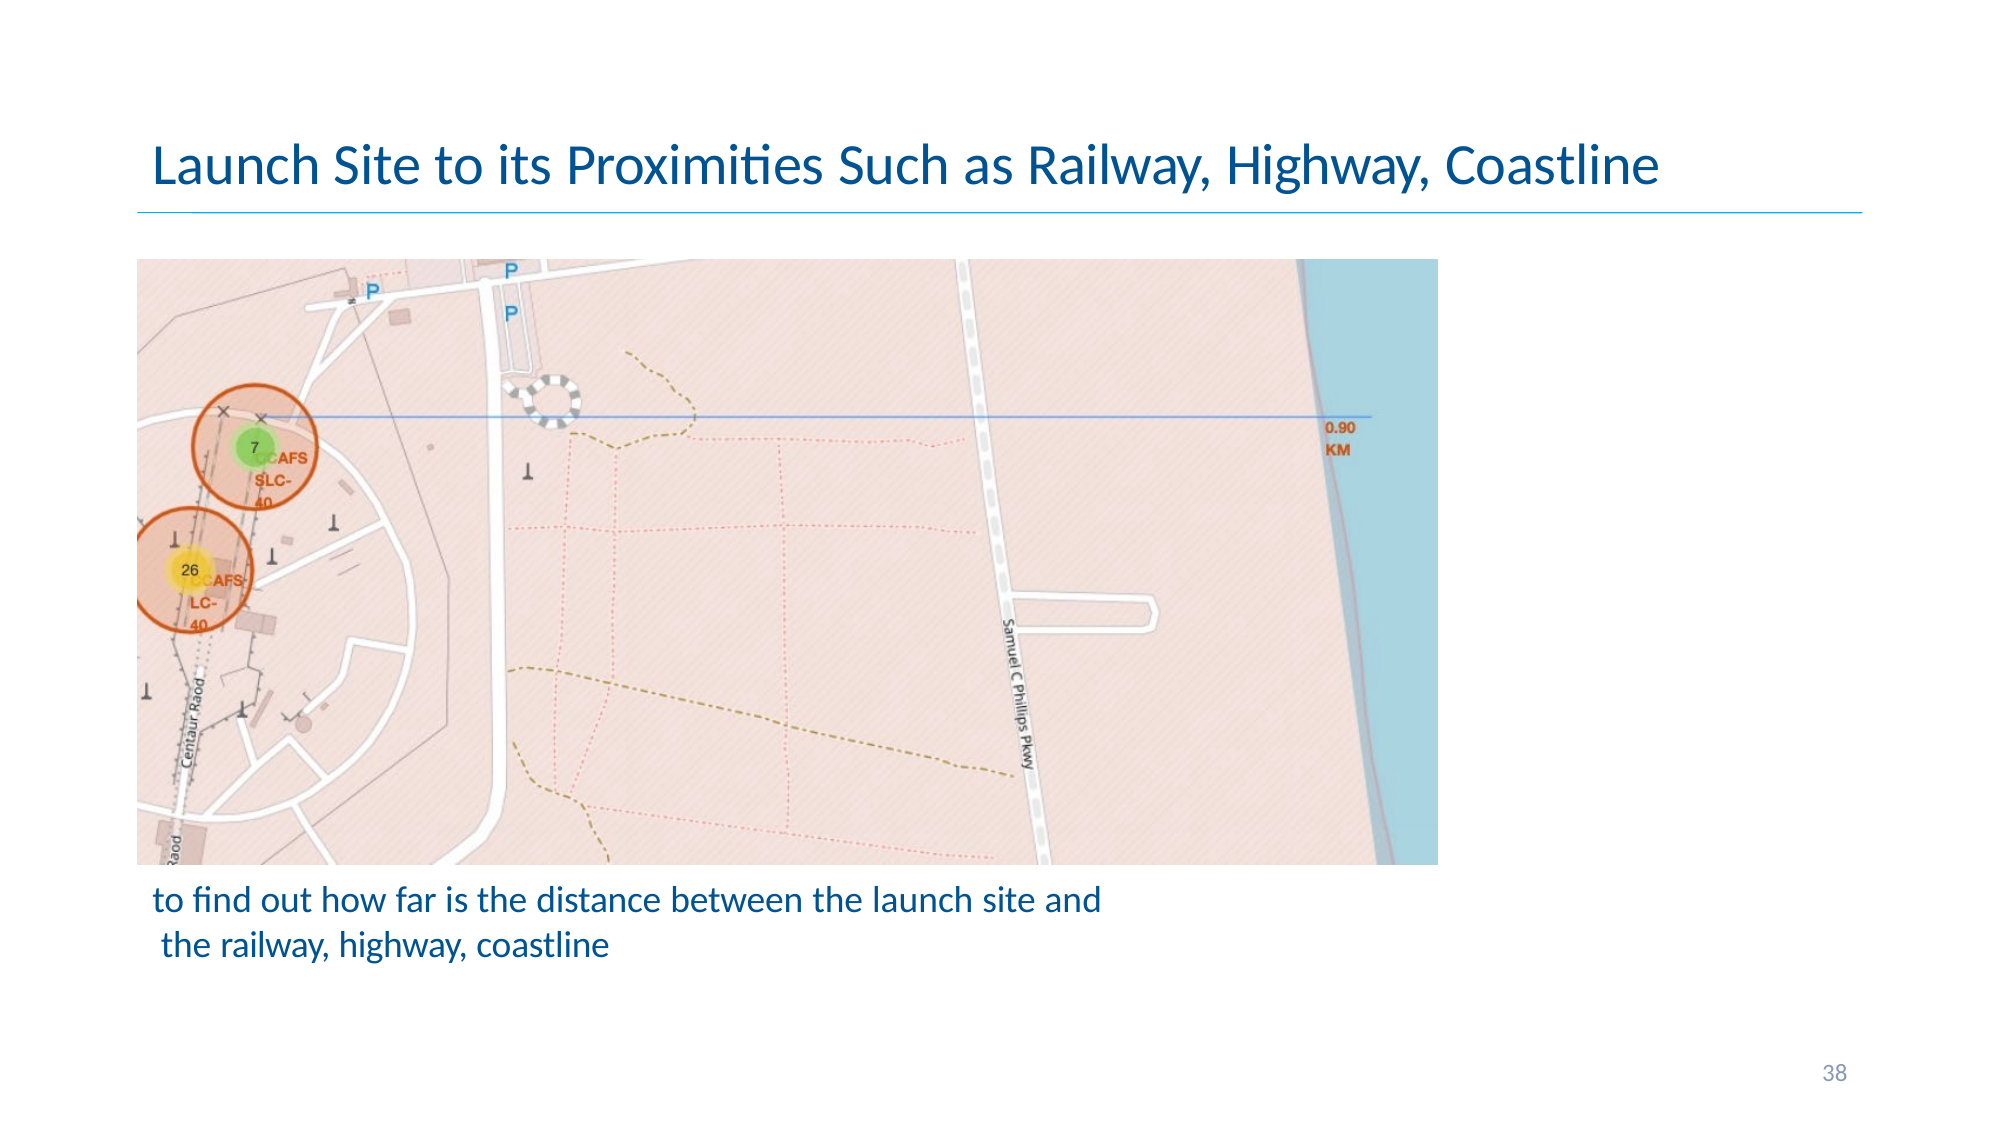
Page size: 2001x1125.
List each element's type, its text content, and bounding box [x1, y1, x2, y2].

slide_number 38 [1815, 1060, 1854, 1125]
title Launch Site to its Proximities Such as Railway, Highway, Coastline [150, 124, 1684, 315]
text_box to find out how far is the distance between the launch site and the railway, highway, coastline [150, 874, 1110, 966]
picture [137, 259, 1439, 866]
